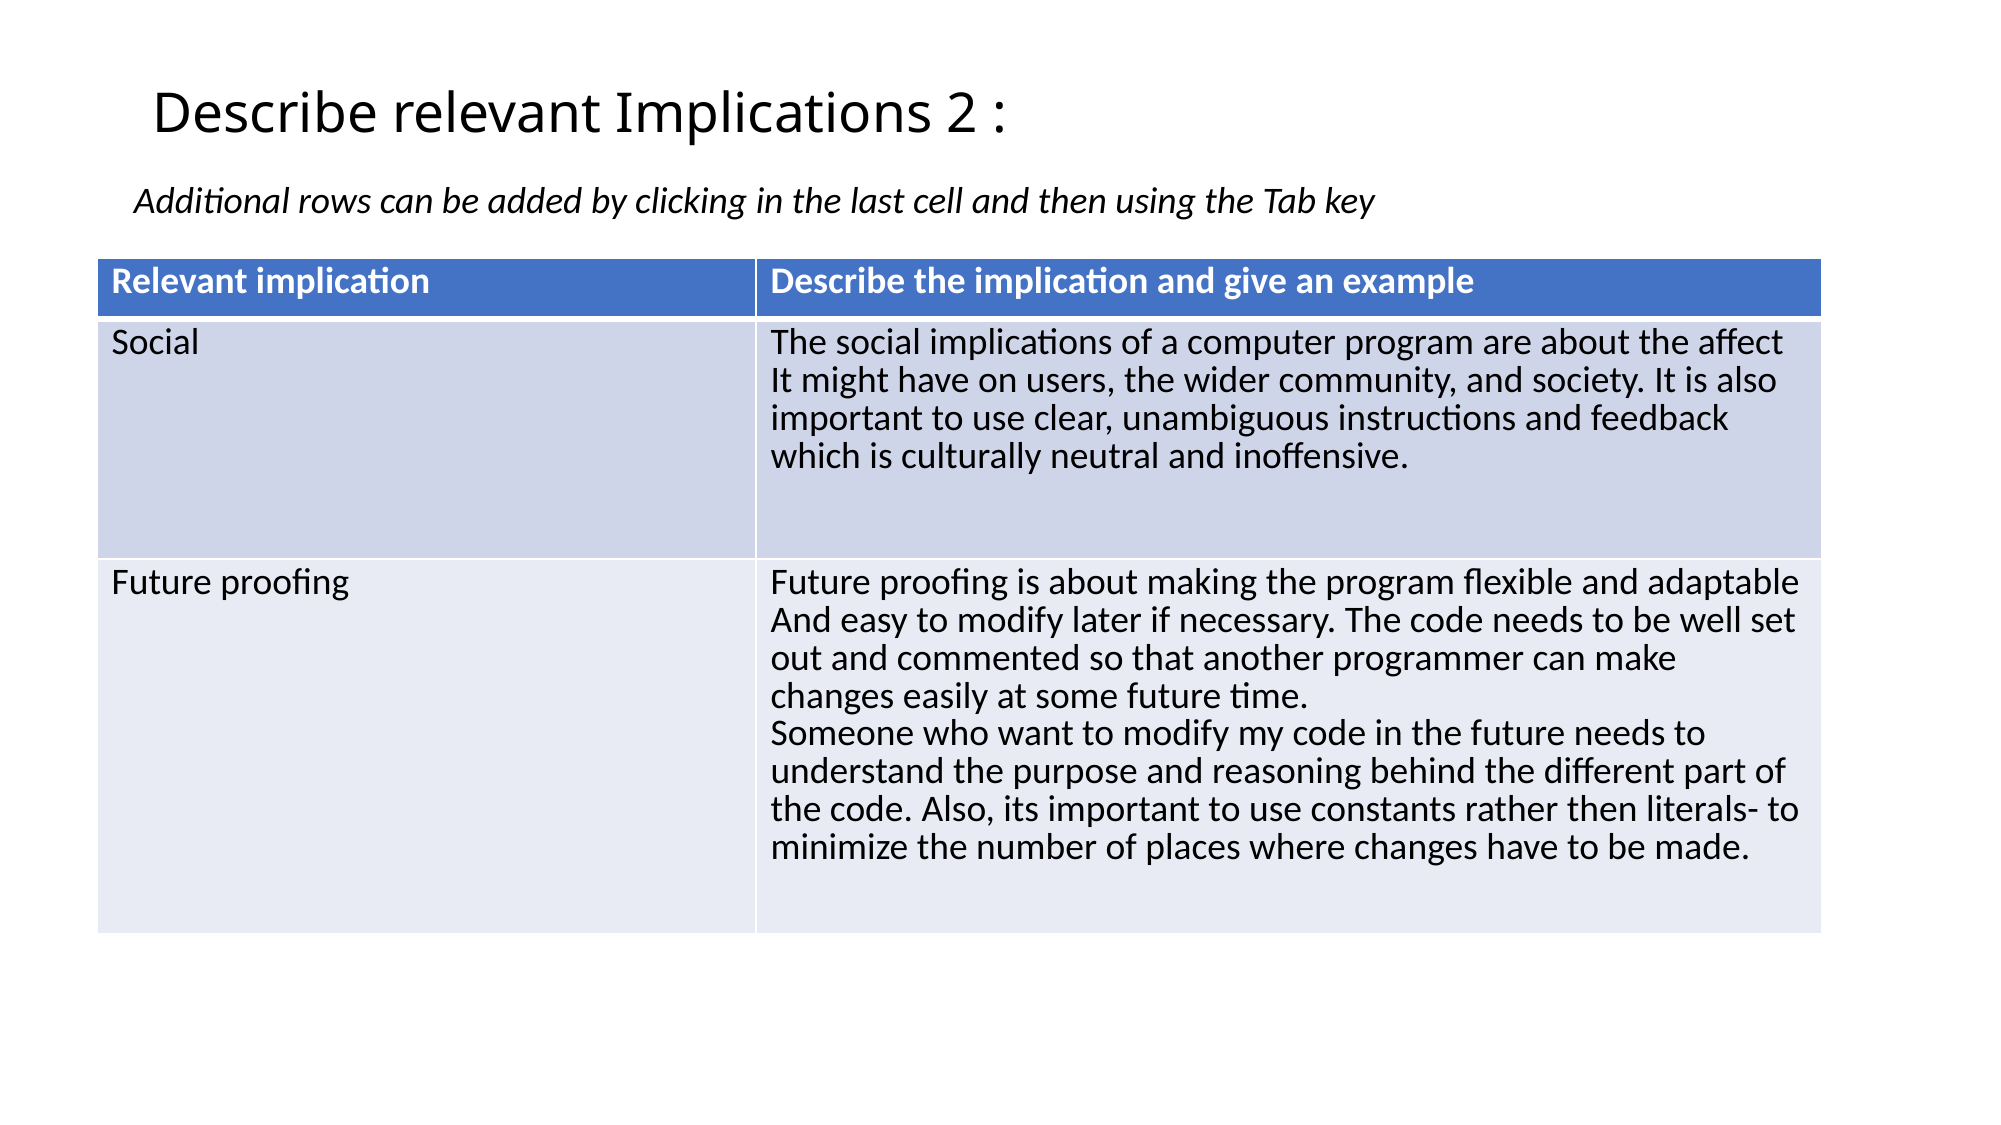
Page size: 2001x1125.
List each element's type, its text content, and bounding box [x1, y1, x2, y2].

table_cell Social [98, 322, 755, 558]
table_cell Future proofing is about making the program flexible and adaptable And easy to modify later if necessary. The code needs to be well set out and commented so that another programmer can make changes easily at some future time. Someone who want to modify my code in the future needs to understand the purpose and reasoning behind the different part of the code. Also, its important to use constants rather then literals- to minimize the number of places where changes have to be made. [757, 560, 1821, 933]
text_box Additional rows can be added by clicking in the last cell and then using the Tab key [119, 168, 1760, 229]
table_header Relevant implication [98, 259, 755, 316]
title Describe relevant Implications 2 : [137, 59, 1863, 152]
table_cell Future proofing [98, 560, 755, 933]
table_cell The social implications of a computer program are about the affect It might have on users, the wider community, and society. It is also important to use clear, unambiguous instructions and feedback which is culturally neutral and inoffensive. [757, 322, 1821, 558]
table_header Describe the implication and give an example [757, 259, 1821, 316]
